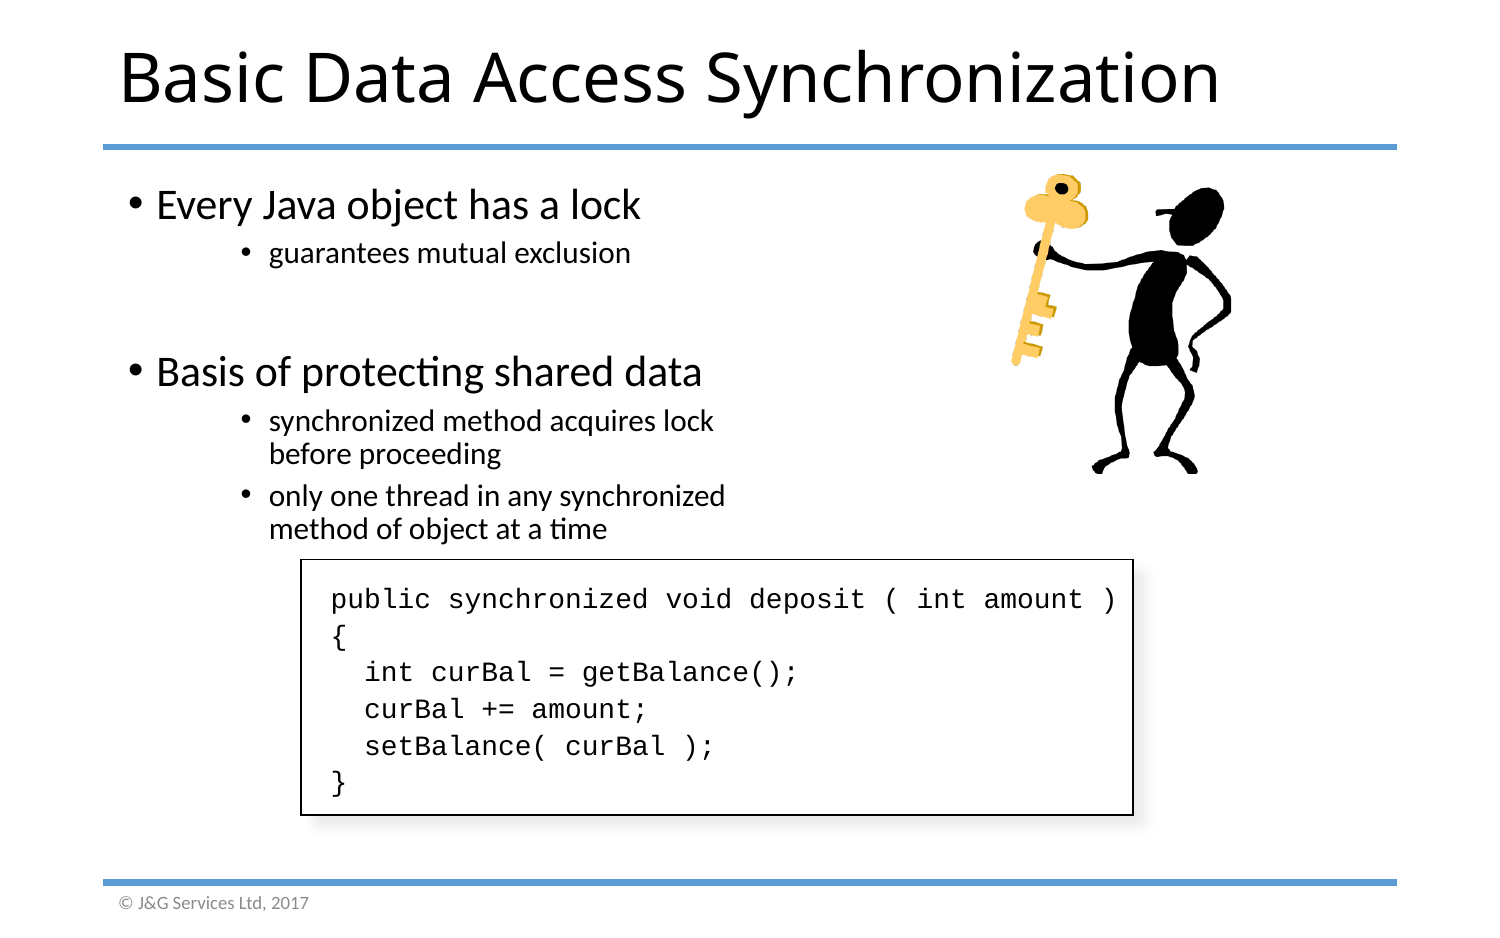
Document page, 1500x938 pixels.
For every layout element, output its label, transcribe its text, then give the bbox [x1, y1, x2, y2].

text_box public synchronized void deposit ( int amount ) { int curBal = getBalance(); curBal += amount; setBalance( curBal ); } [301, 559, 1133, 815]
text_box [1010, 174, 1232, 474]
title Basic Data Access Synchronization [103, 27, 1397, 133]
list Every Java object has a lock guarantees mutual exclusion Basis of protecting shared data synchronized method acquires lock before proceeding only one thread in any synchronized method of object at a time [113, 174, 1301, 602]
